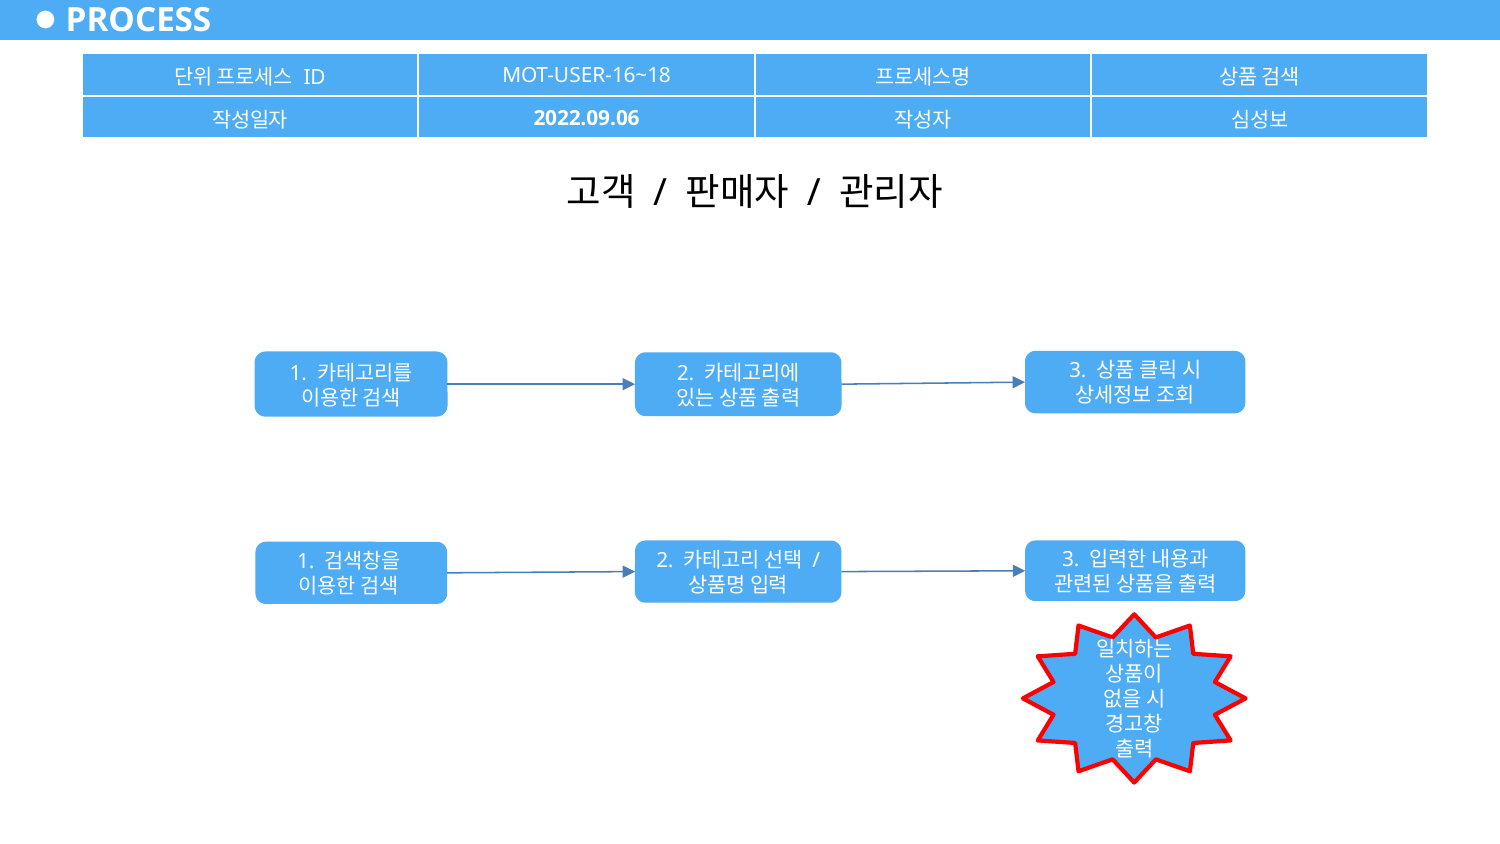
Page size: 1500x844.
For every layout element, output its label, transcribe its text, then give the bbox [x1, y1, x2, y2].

text_box 3. 상품 클릭 시 상세정보 조회 [1025, 350, 1246, 414]
table_header MOT-USER-16~18 [419, 54, 754, 95]
table_cell 작성자 [756, 97, 1090, 137]
text_box 1. 카테고리를 이용한 검색 [254, 351, 448, 417]
table_header 단위 프로세스 ID [83, 54, 417, 95]
table_header 프로세스명 [756, 54, 1090, 95]
text_box 2. 카테고리 선택 / 상품명 입력 [634, 540, 842, 603]
text_box 3. 입력한 내용과 관련된 상품을 출력 [1025, 540, 1246, 602]
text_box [841, 381, 1026, 385]
text_box 일치하는 상품이 없을 시 경고창 출력 [1020, 612, 1248, 785]
text_box 고객 / 판매자 / 관리자 [486, 160, 1023, 221]
table_cell 심성보 [1092, 97, 1427, 137]
table_cell 2022.09.06 [419, 97, 754, 137]
table_header 상품 검색 [1092, 54, 1427, 95]
text_box 2. 카테고리에 있는 상품 출력 [634, 352, 842, 417]
title PROCESS [52, 0, 236, 43]
text_box 1. 검색창을 이용한 검색 [255, 541, 448, 604]
table_cell 작성일자 [83, 97, 417, 137]
